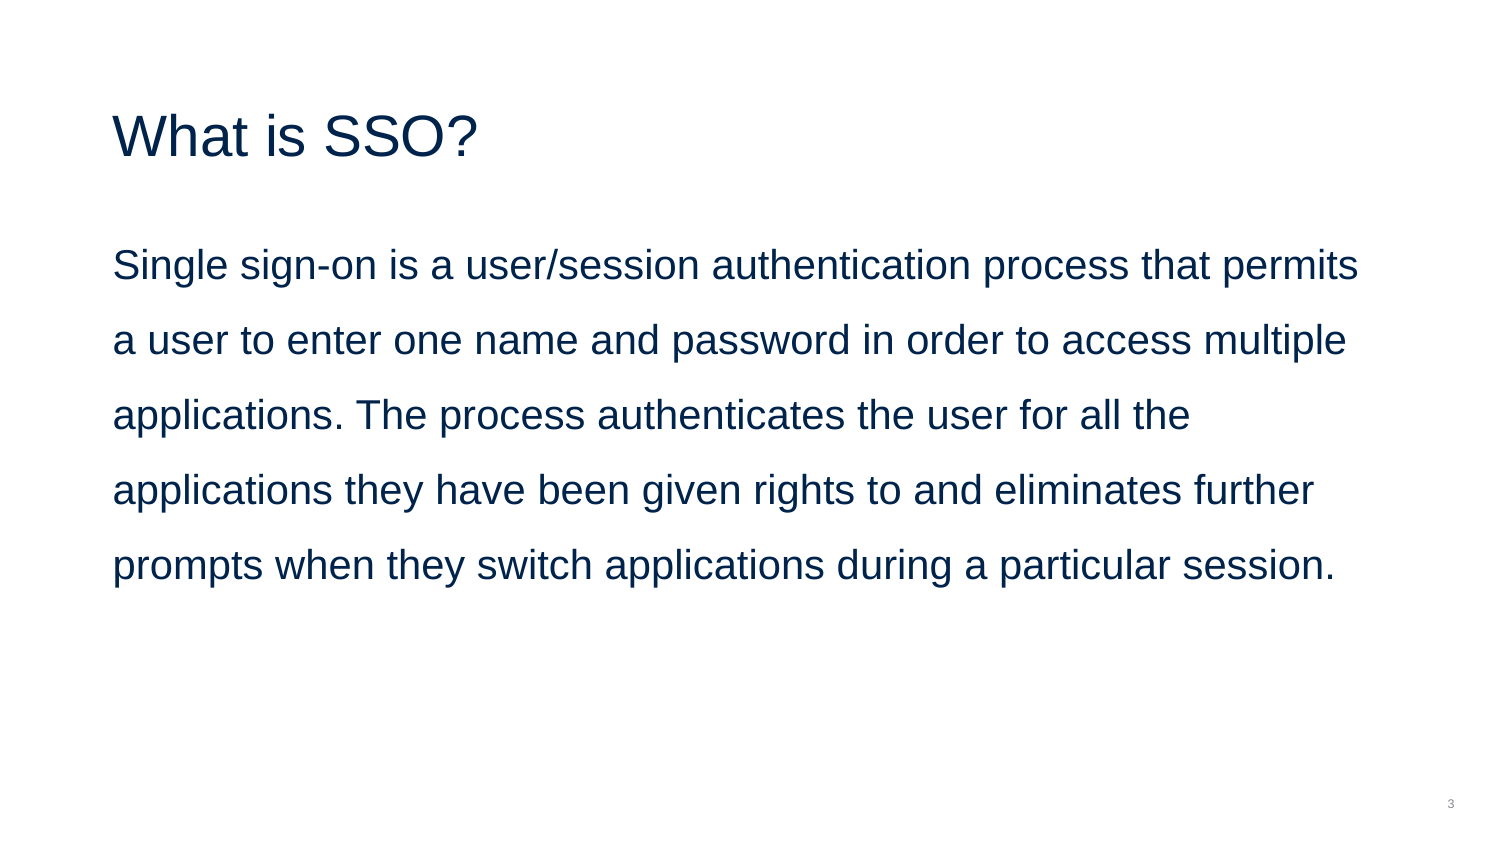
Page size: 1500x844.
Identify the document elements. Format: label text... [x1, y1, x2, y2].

slide_number 3 [1132, 780, 1470, 826]
list Single sign-on is a user/session authentication process that permits a user to enter one name and password in order to access multiple applications. The process authenticates the user for all the applications they have been given rights to and eliminates further prompts when they switch applications during a particular session. [97, 205, 1388, 743]
list What is SSO? [97, 95, 1388, 177]
